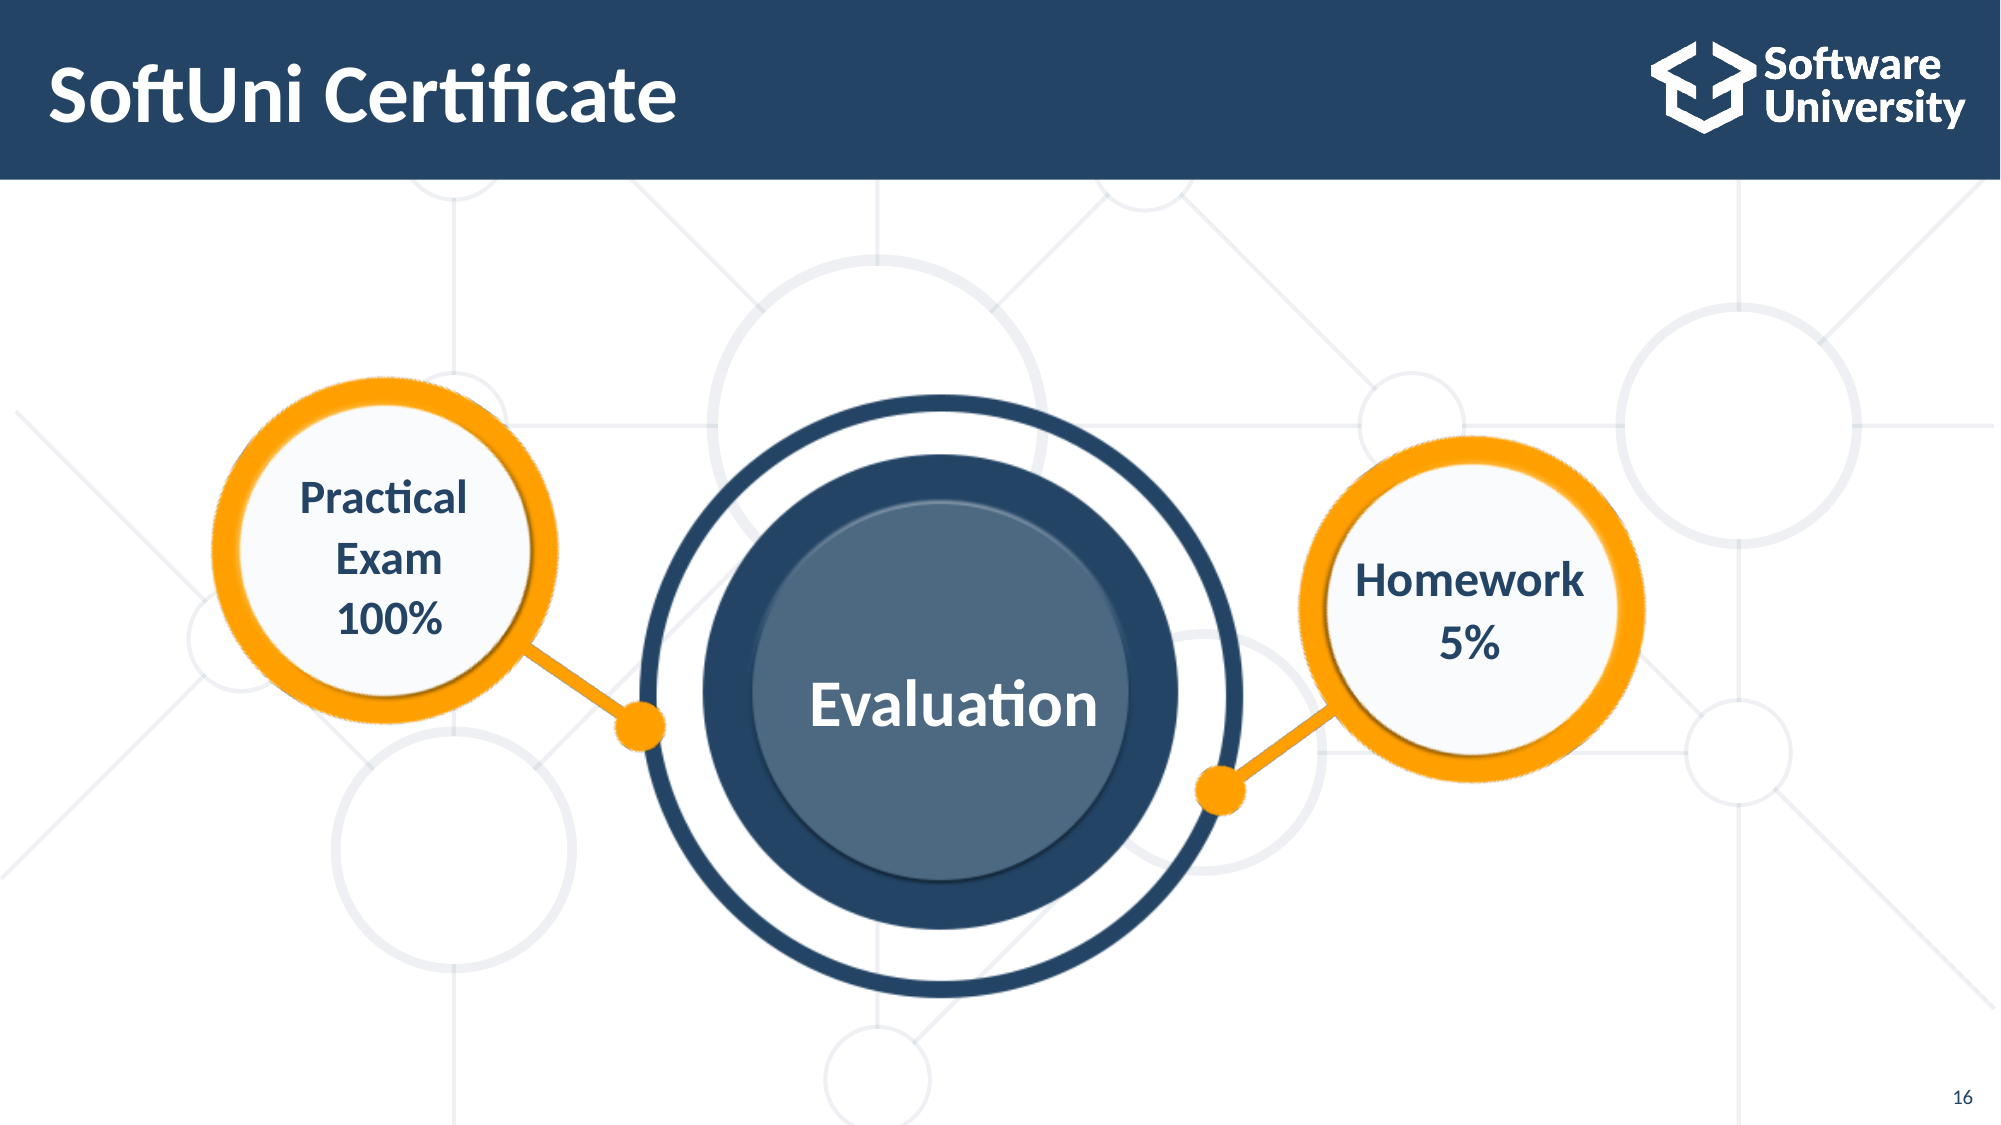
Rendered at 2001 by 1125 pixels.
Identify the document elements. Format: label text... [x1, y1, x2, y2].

text_box 16 [1927, 1067, 1989, 1117]
picture [1651, 41, 1966, 134]
title SoftUni Certificate [31, 16, 1625, 162]
picture [81, 234, 1781, 1125]
